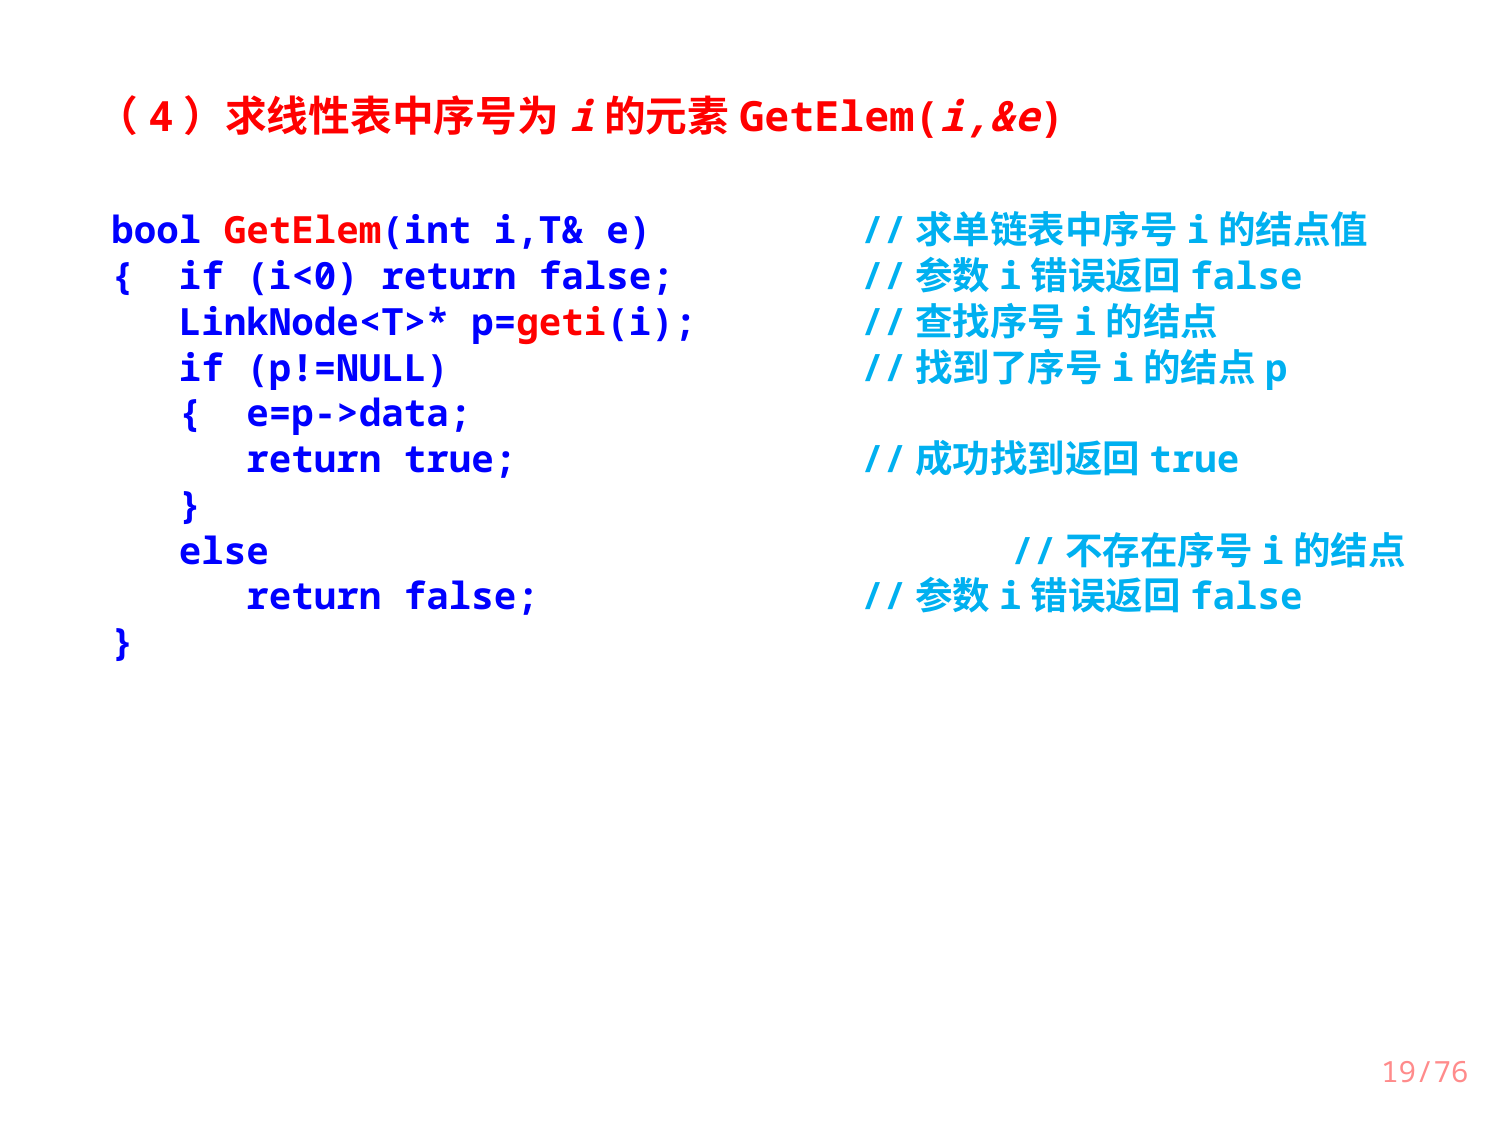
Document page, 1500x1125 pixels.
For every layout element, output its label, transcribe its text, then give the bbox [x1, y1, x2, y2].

text_box （4）求线性表中序号为i的元素GetElem(i,&e) [81, 82, 1090, 147]
text_box bool GetElem(int i,T& e) //求单链表中序号i的结点值 { if (i<0) return false; //参数i错误返回false LinkNode<T>* p=geti(i); //查找序号i的结点 if (p!=NULL) //找到了序号i的结点p { e=p->data; return true; //成功找到返回true } else //不存在序号i的结点 return false; //参数i错误返回false } [80, 185, 1432, 683]
slide_number /76 [1347, 1042, 1484, 1103]
